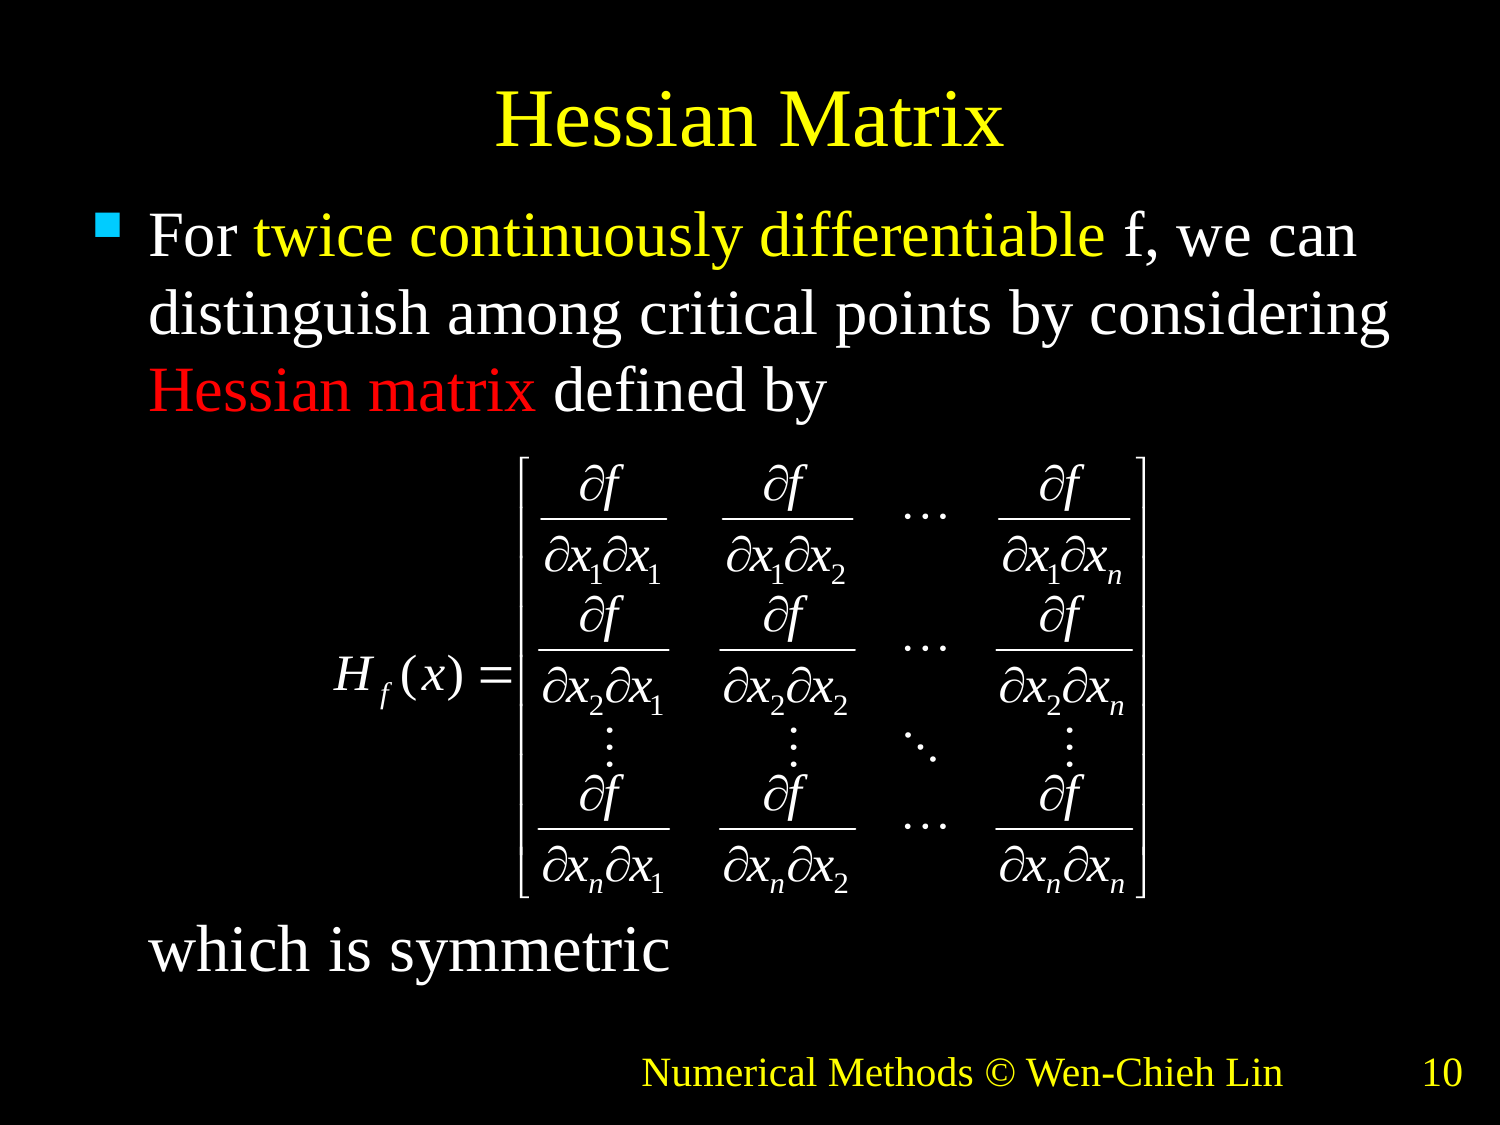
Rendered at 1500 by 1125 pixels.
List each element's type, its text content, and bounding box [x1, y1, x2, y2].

slide_number 10 [1128, 1024, 1479, 1103]
title Hessian Matrix [75, 19, 1425, 208]
footer Numerical Methods © Wen-Chieh Lin [490, 1035, 1128, 1103]
list For twice continuously differentiable f, we can distinguish among critical points by considering Hessian matrix defined by which is symmetric [76, 184, 1427, 1035]
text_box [324, 444, 1164, 910]
